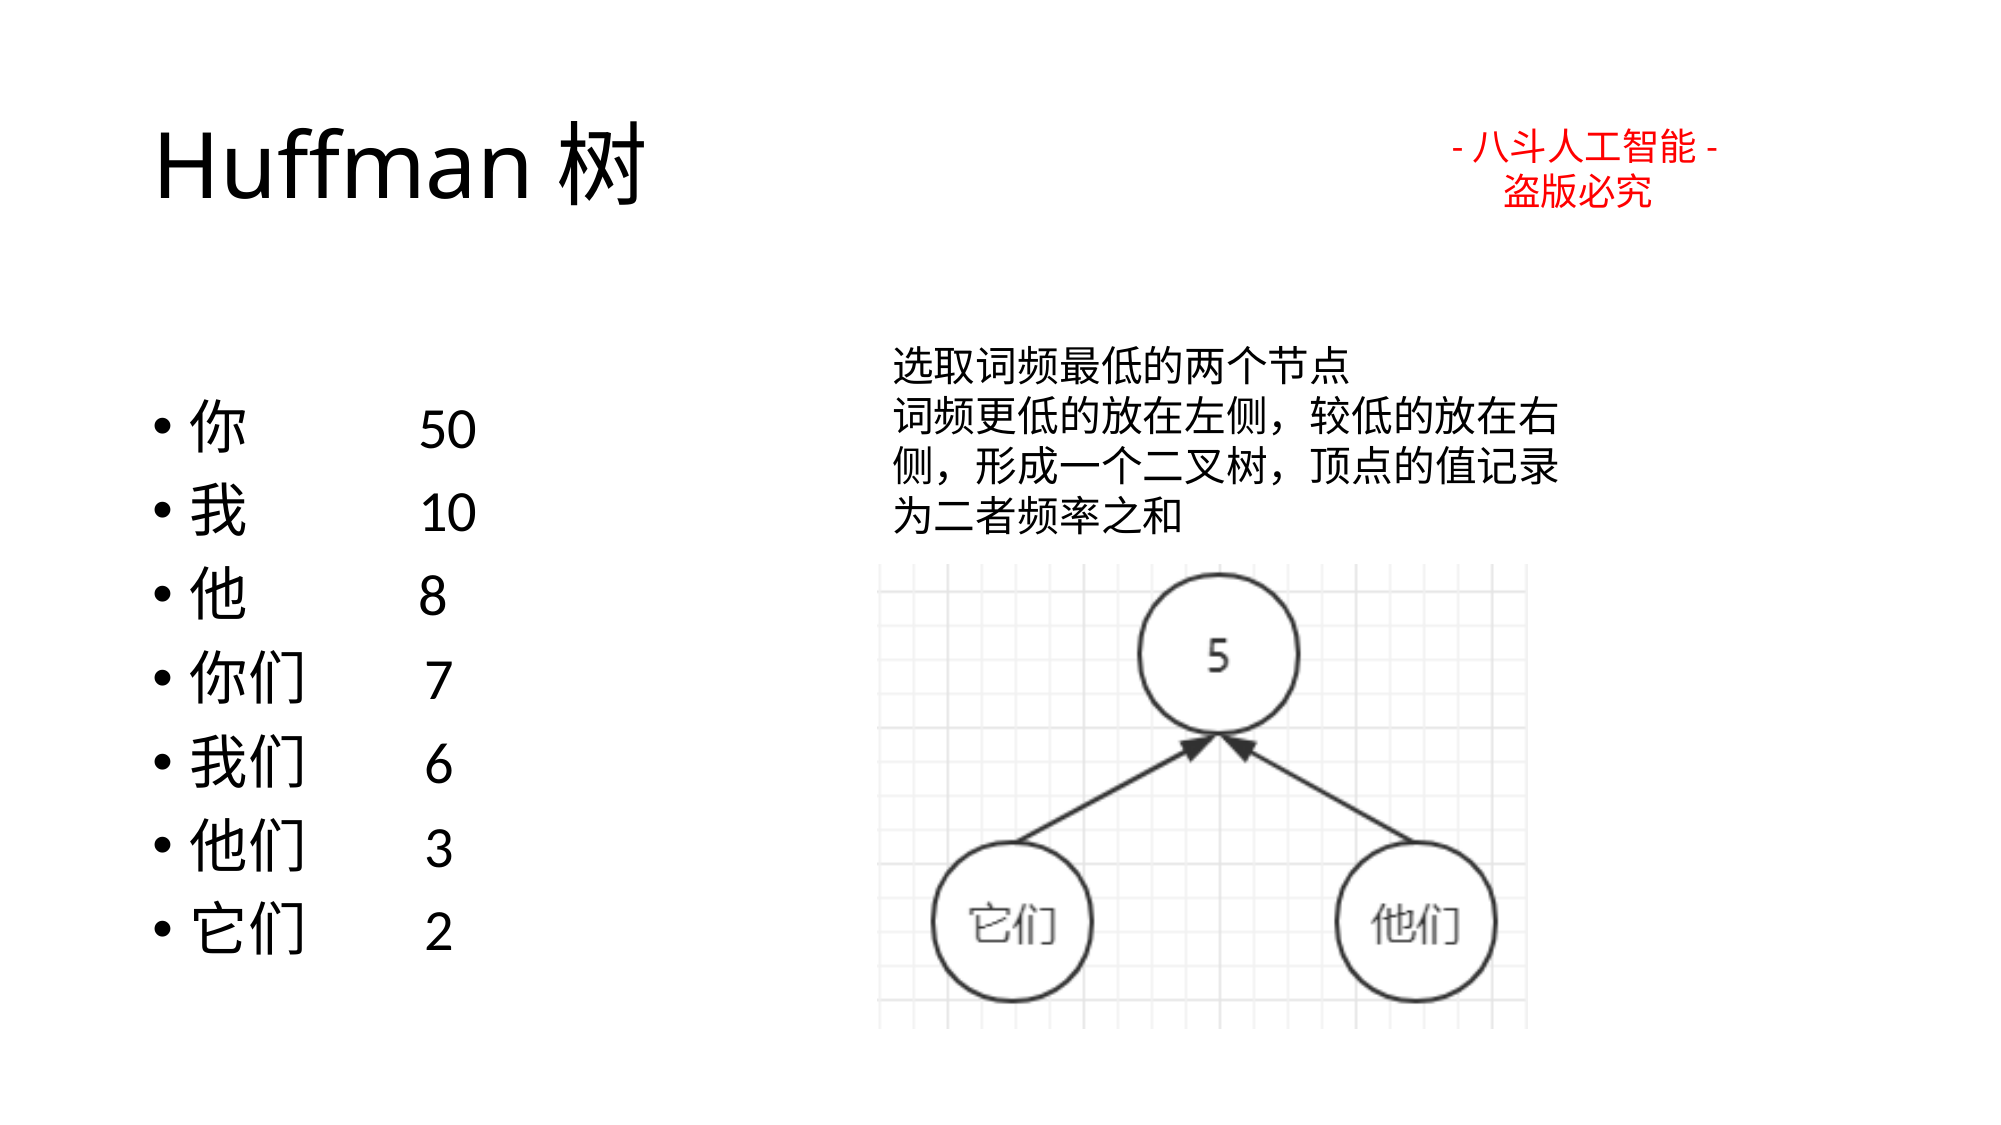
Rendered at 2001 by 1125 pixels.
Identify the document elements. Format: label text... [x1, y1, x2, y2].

list 你 50 我 10 他 8 你们 7 我们 6 他们 3 它们 2 [137, 299, 1863, 1014]
text_box -八斗人工智能- 盗版必究 [1437, 115, 1792, 221]
title Huffman树 [137, 59, 1863, 278]
text_box 选取词频最低的两个节点 词频更低的放在左侧，较低的放在右侧，形成一个二叉树，顶点的值记录为二者频率之和 [877, 332, 1588, 547]
picture [877, 564, 1528, 1029]
